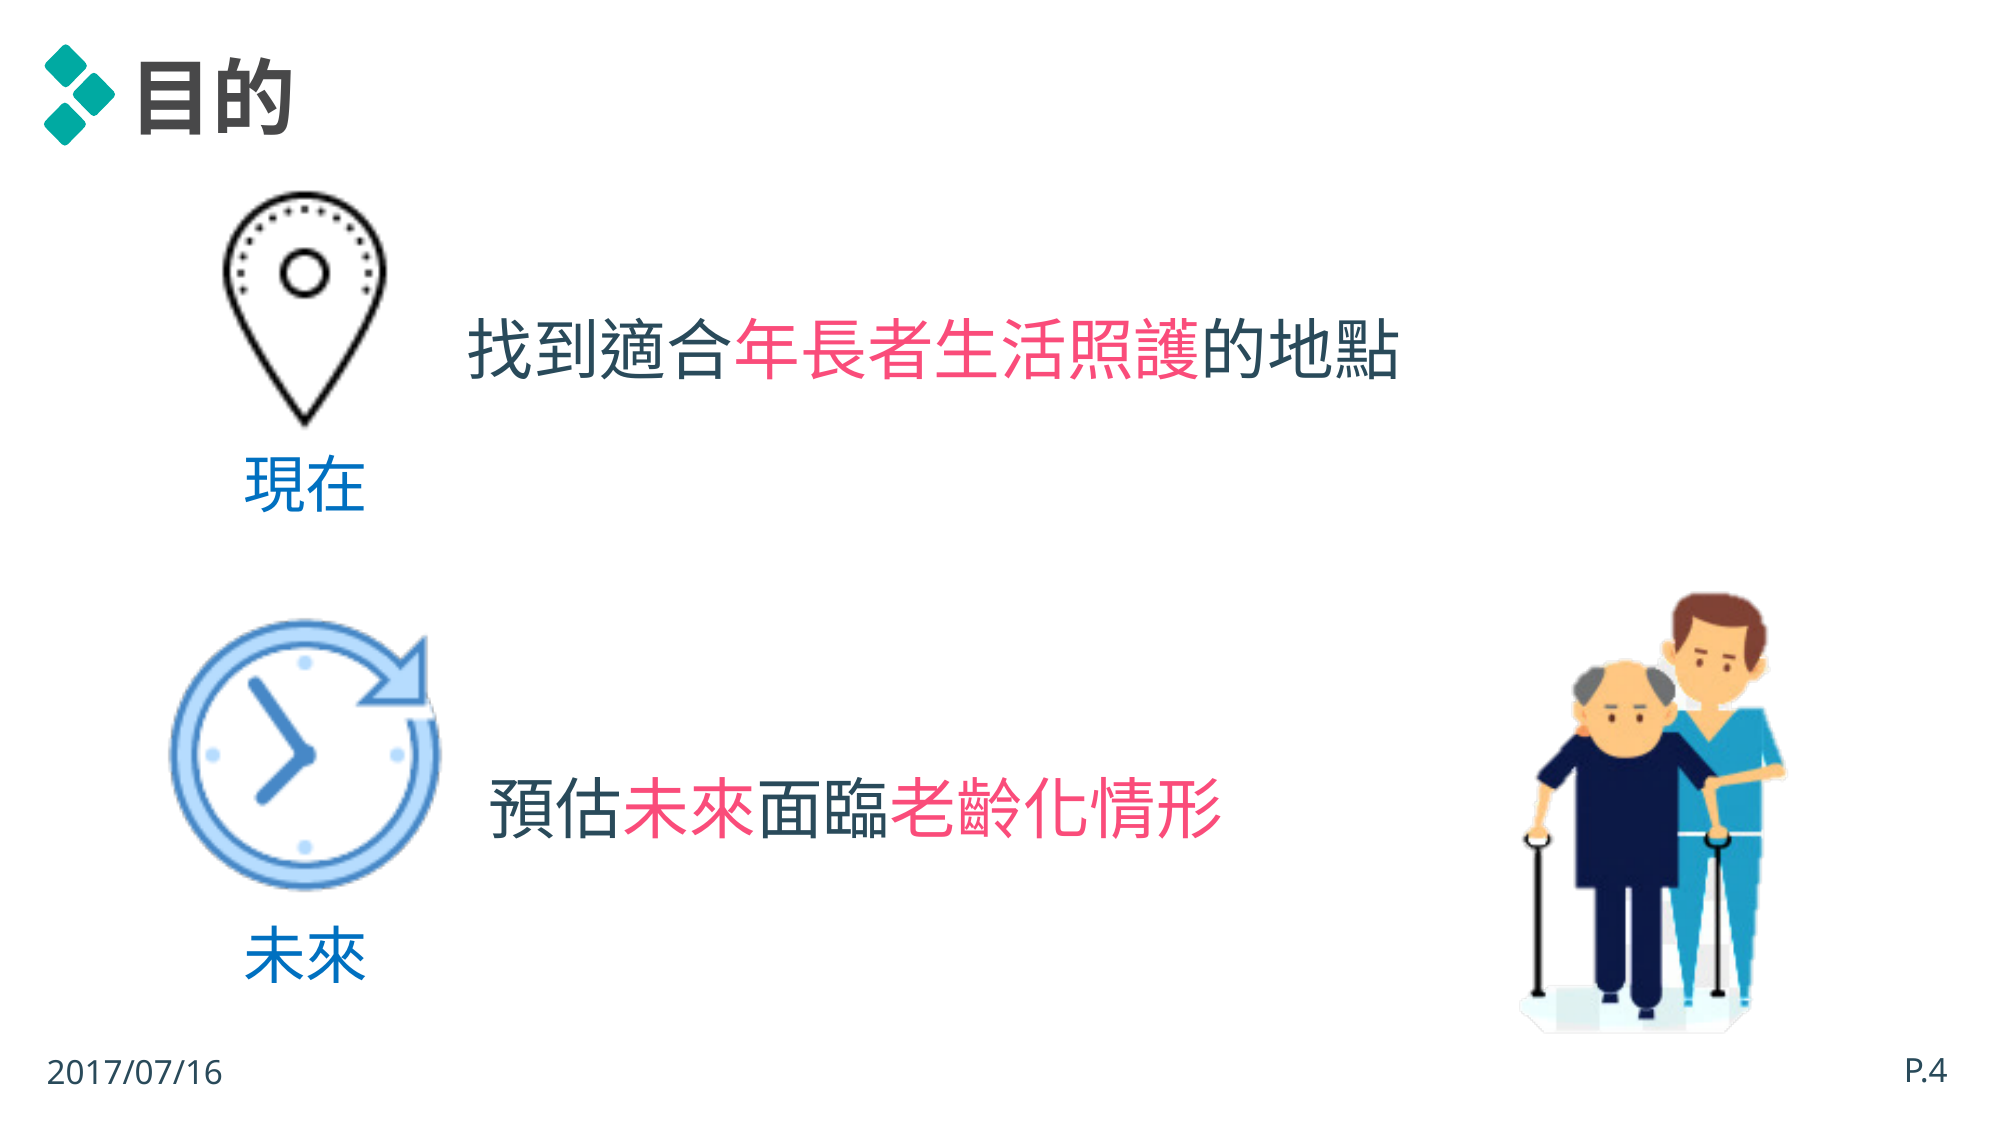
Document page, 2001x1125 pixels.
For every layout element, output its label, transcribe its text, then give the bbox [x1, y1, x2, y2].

footer [31, 1042, 1963, 1103]
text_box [163, 614, 448, 1000]
text_box 找到適合年長者生活照護的地點 [452, 300, 1416, 396]
slide_number P.4 [1720, 1042, 1963, 1102]
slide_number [31, 1043, 275, 1104]
title 目的 [114, 43, 1915, 148]
text_box 預估未來面臨老齡化情形 [474, 758, 1239, 854]
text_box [163, 168, 448, 530]
picture [1441, 570, 1915, 1044]
